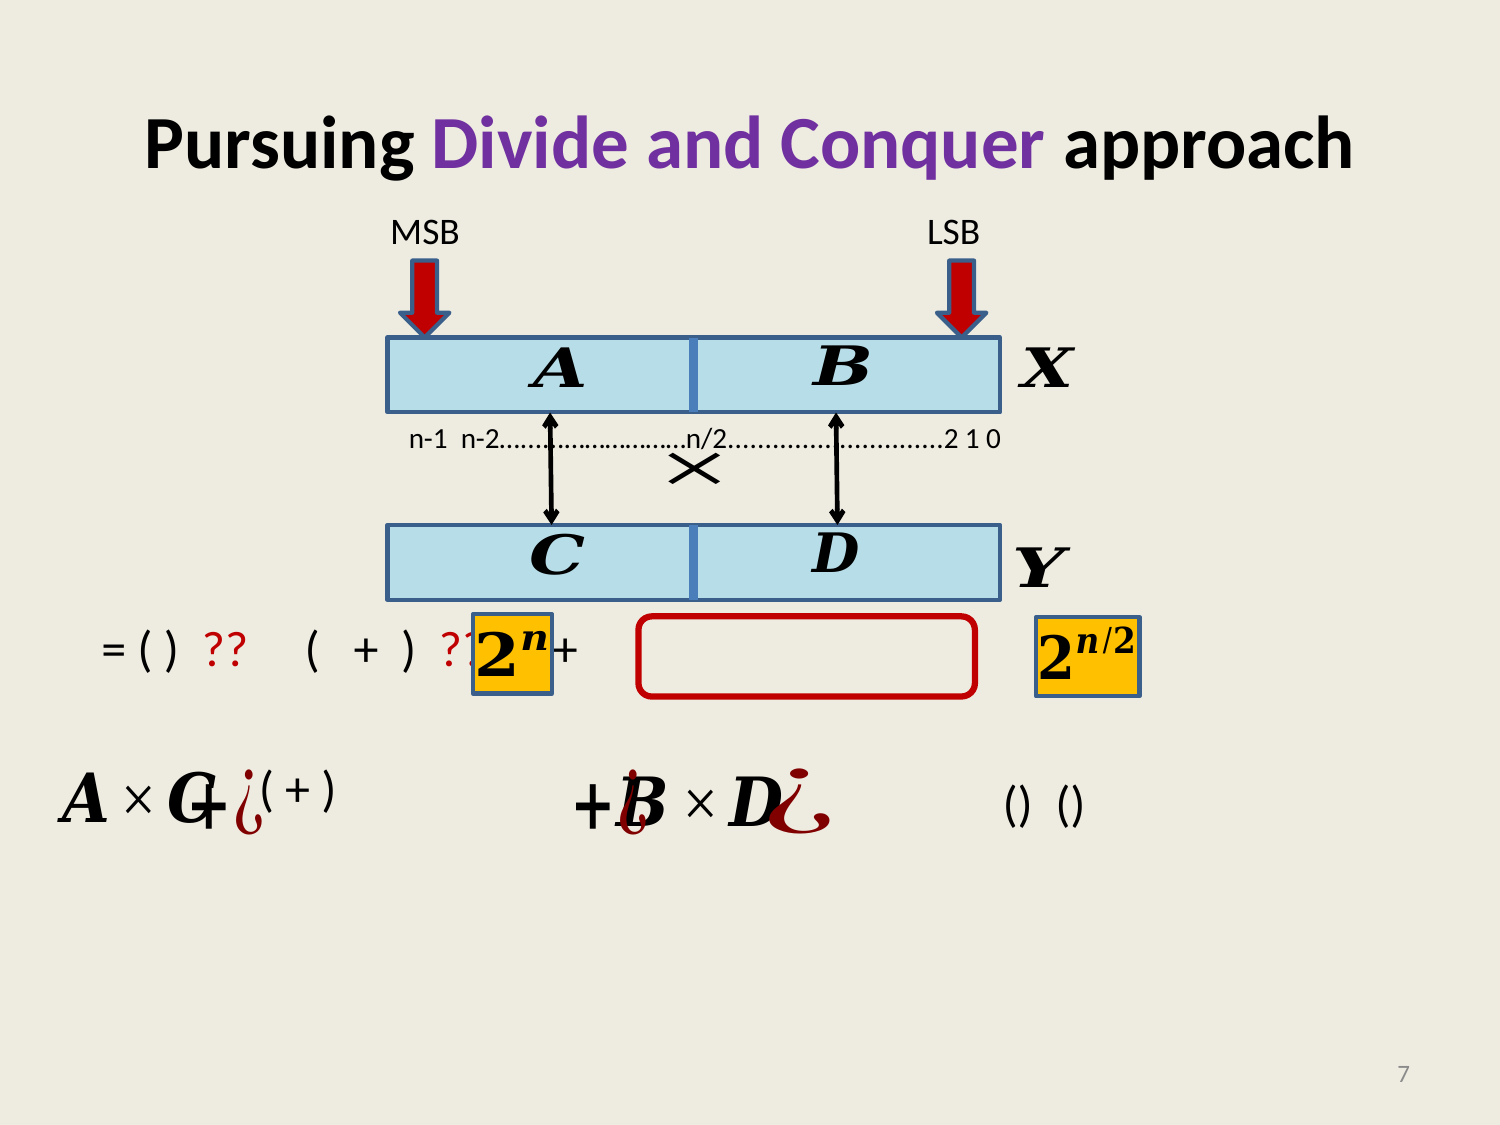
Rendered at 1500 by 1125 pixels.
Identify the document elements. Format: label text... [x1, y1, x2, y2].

text_box n-1 n-2…......………………n/2.............................2 1 0 [556, 422, 830, 463]
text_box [524, 337, 876, 413]
text_box [873, 335, 1002, 412]
text_box n-1 n-2…......………………n/2.............................2 1 0 [842, 412, 1018, 463]
text_box [636, 614, 978, 699]
text_box [861, 523, 1002, 602]
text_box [524, 524, 864, 601]
title Pursuing Divide and Conquer approach [75, 45, 1425, 233]
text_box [911, 199, 997, 338]
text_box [374, 199, 476, 338]
slide_number 7 [1074, 1042, 1425, 1103]
text_box [385, 523, 525, 602]
text_box [385, 335, 526, 414]
text_box n-1 n-2…......………………n/2.............................2 1 0 [393, 412, 544, 463]
